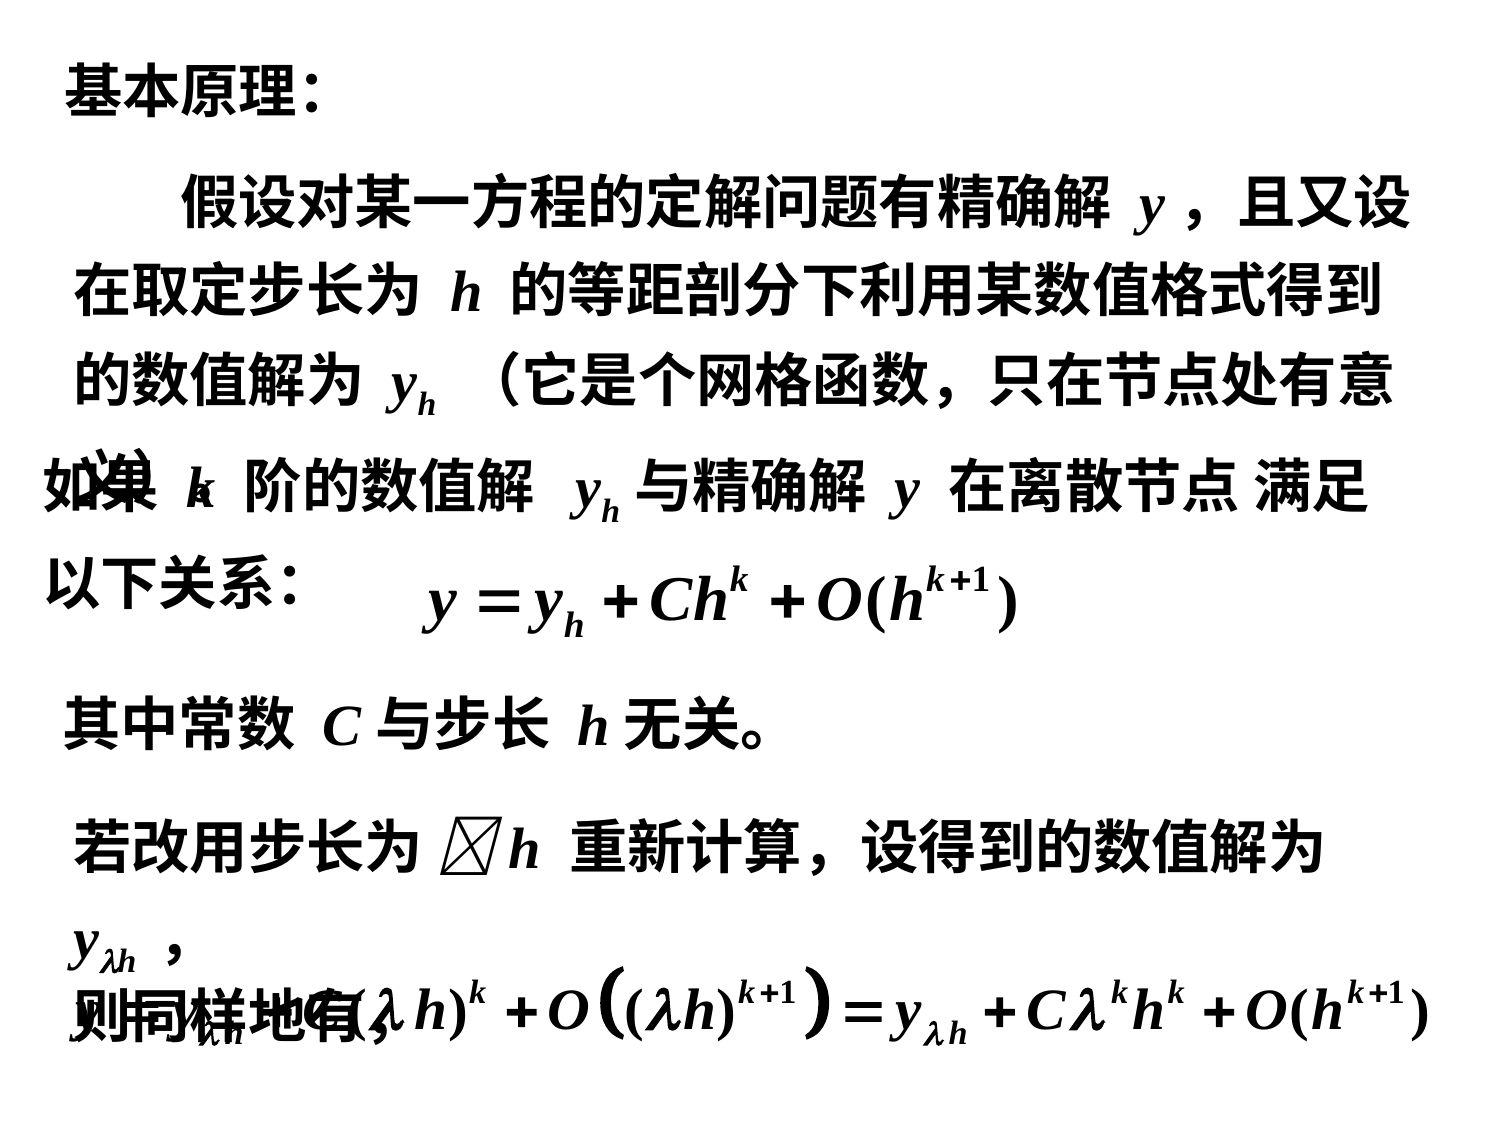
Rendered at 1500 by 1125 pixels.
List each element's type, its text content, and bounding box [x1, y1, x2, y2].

text_box 如果 k 阶的数值解 yh与精确解 y 在离散节点 满足 以下关系： [27, 421, 1385, 624]
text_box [58, 960, 1442, 1069]
text_box 其中常数 C与步长 h无关。 [47, 679, 814, 765]
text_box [409, 550, 1032, 653]
text_box 若改用步长为 h 重新计算，设得到的数值解为 yh ， 则同样地有， [58, 785, 1430, 960]
text_box 假设对某一方程的定解问题有精确解 y，且又设在取定步长为 h 的等距剖分下利用某数值格式得到的数值解为 yh （它是个网格函数，只在节点处有意义）。 [58, 140, 1453, 518]
text_box 基本原理： [49, 46, 371, 132]
